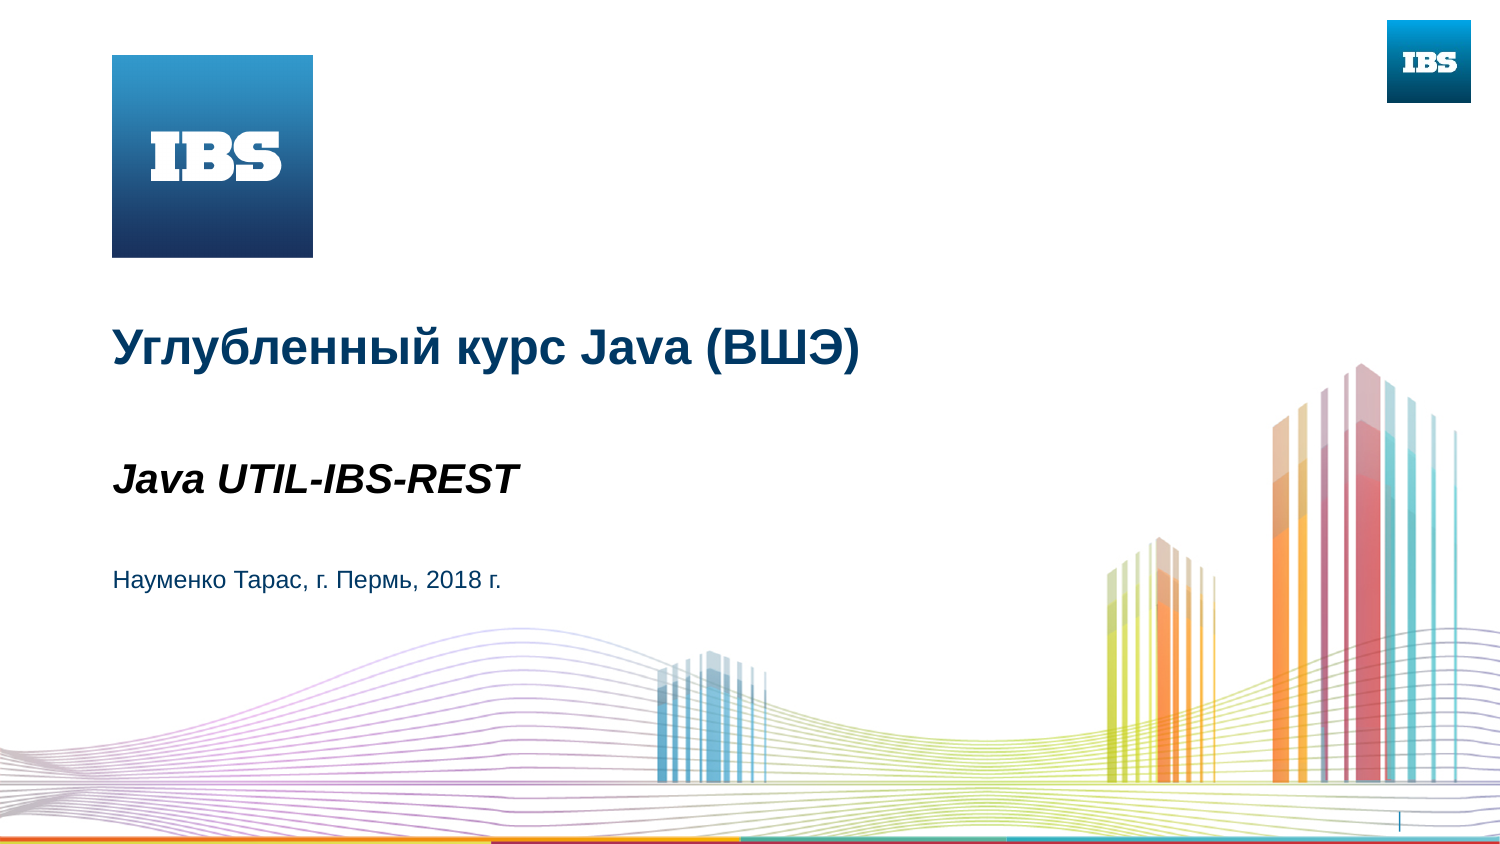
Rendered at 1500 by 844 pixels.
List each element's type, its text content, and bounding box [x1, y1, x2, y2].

text_box Java UTIL-IBS-REST [112, 433, 1104, 521]
text_box Науменко Тарас, г. Пермь, 2018 г. [112, 563, 644, 602]
text_box Углубленный курс Java (ВШЭ) [112, 280, 1270, 410]
picture [0, 0, 1500, 844]
